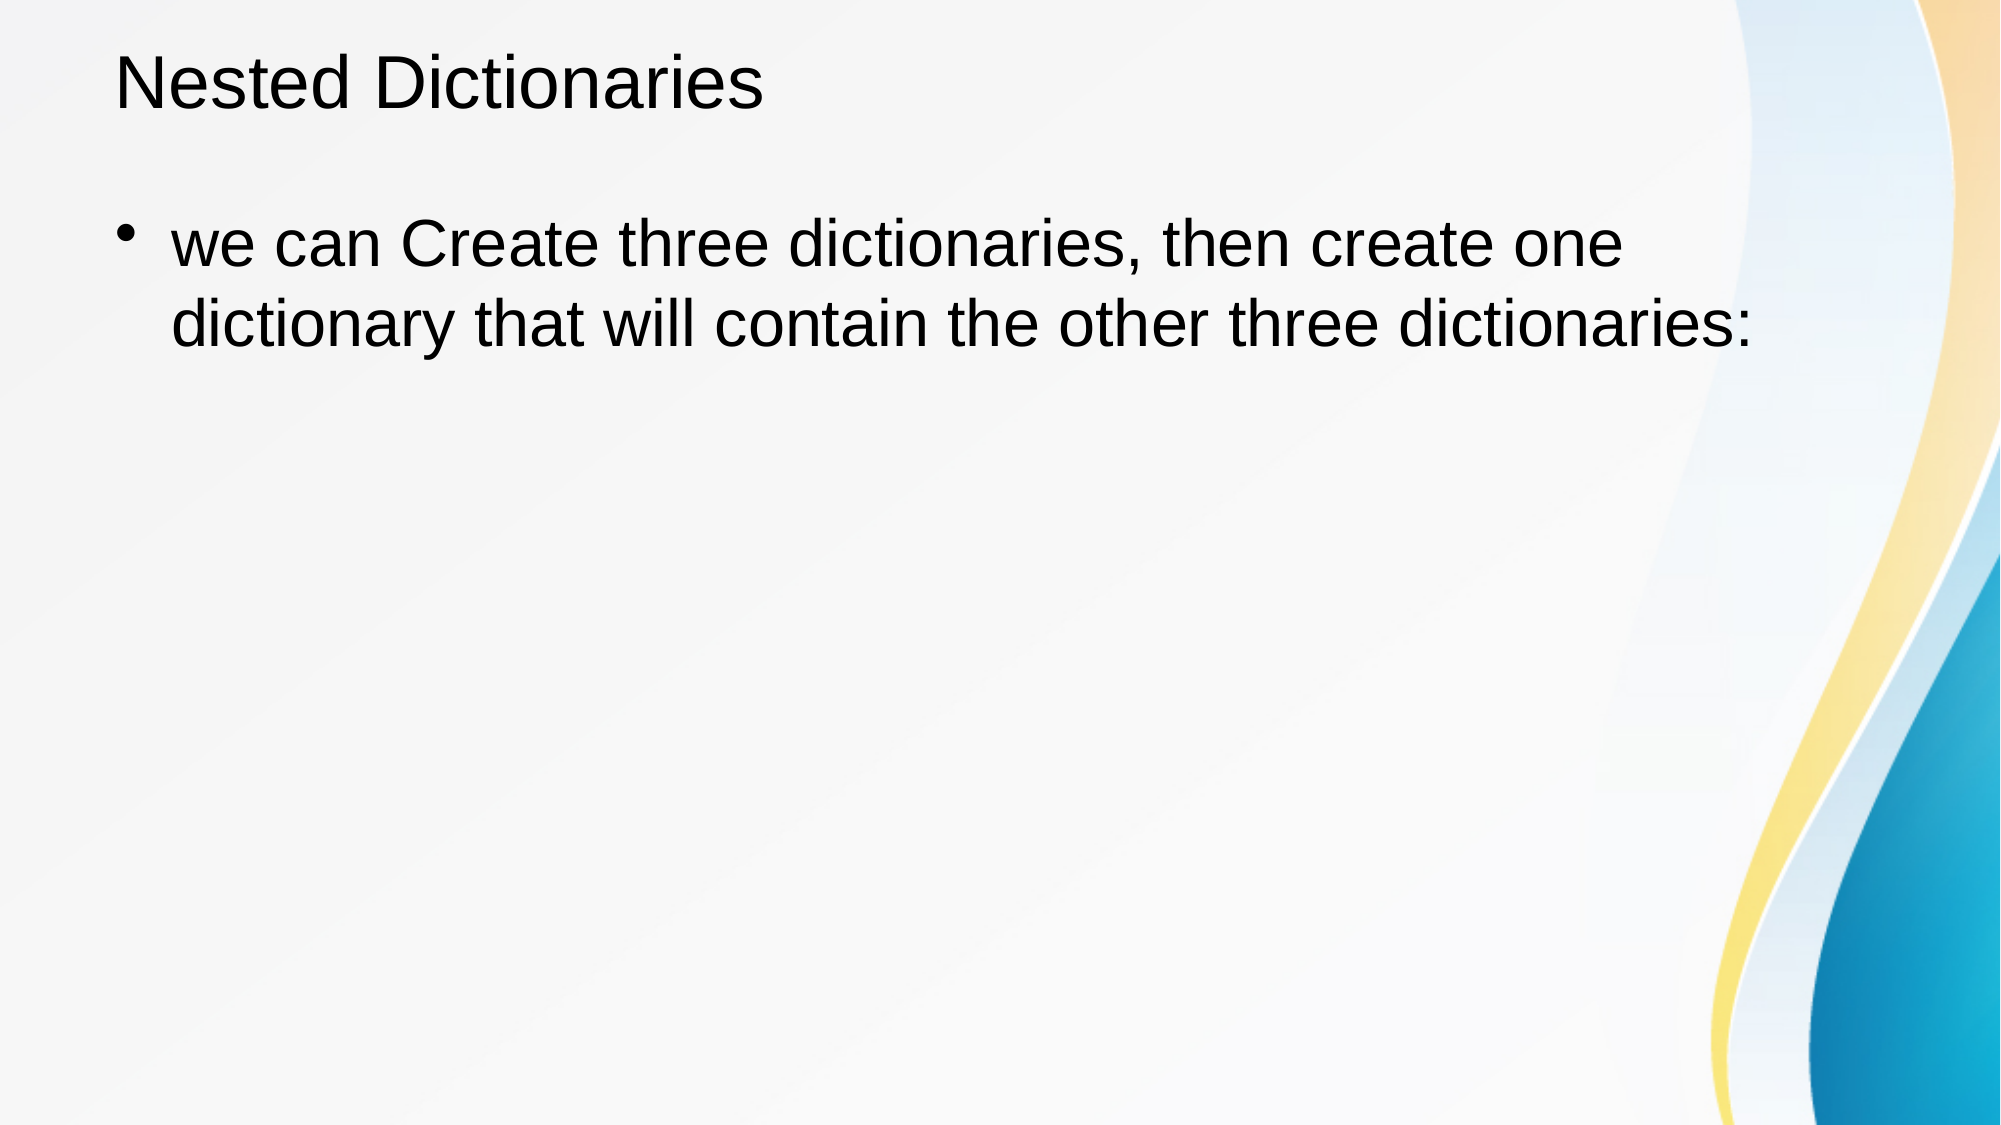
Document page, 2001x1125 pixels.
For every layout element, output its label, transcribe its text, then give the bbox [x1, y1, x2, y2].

picture [0, 0, 2001, 1125]
list we can Create three dictionaries, then create one dictionary that will contain the other three dictionaries: [99, 192, 1901, 1006]
title Nested Dictionaries [99, 30, 1901, 127]
